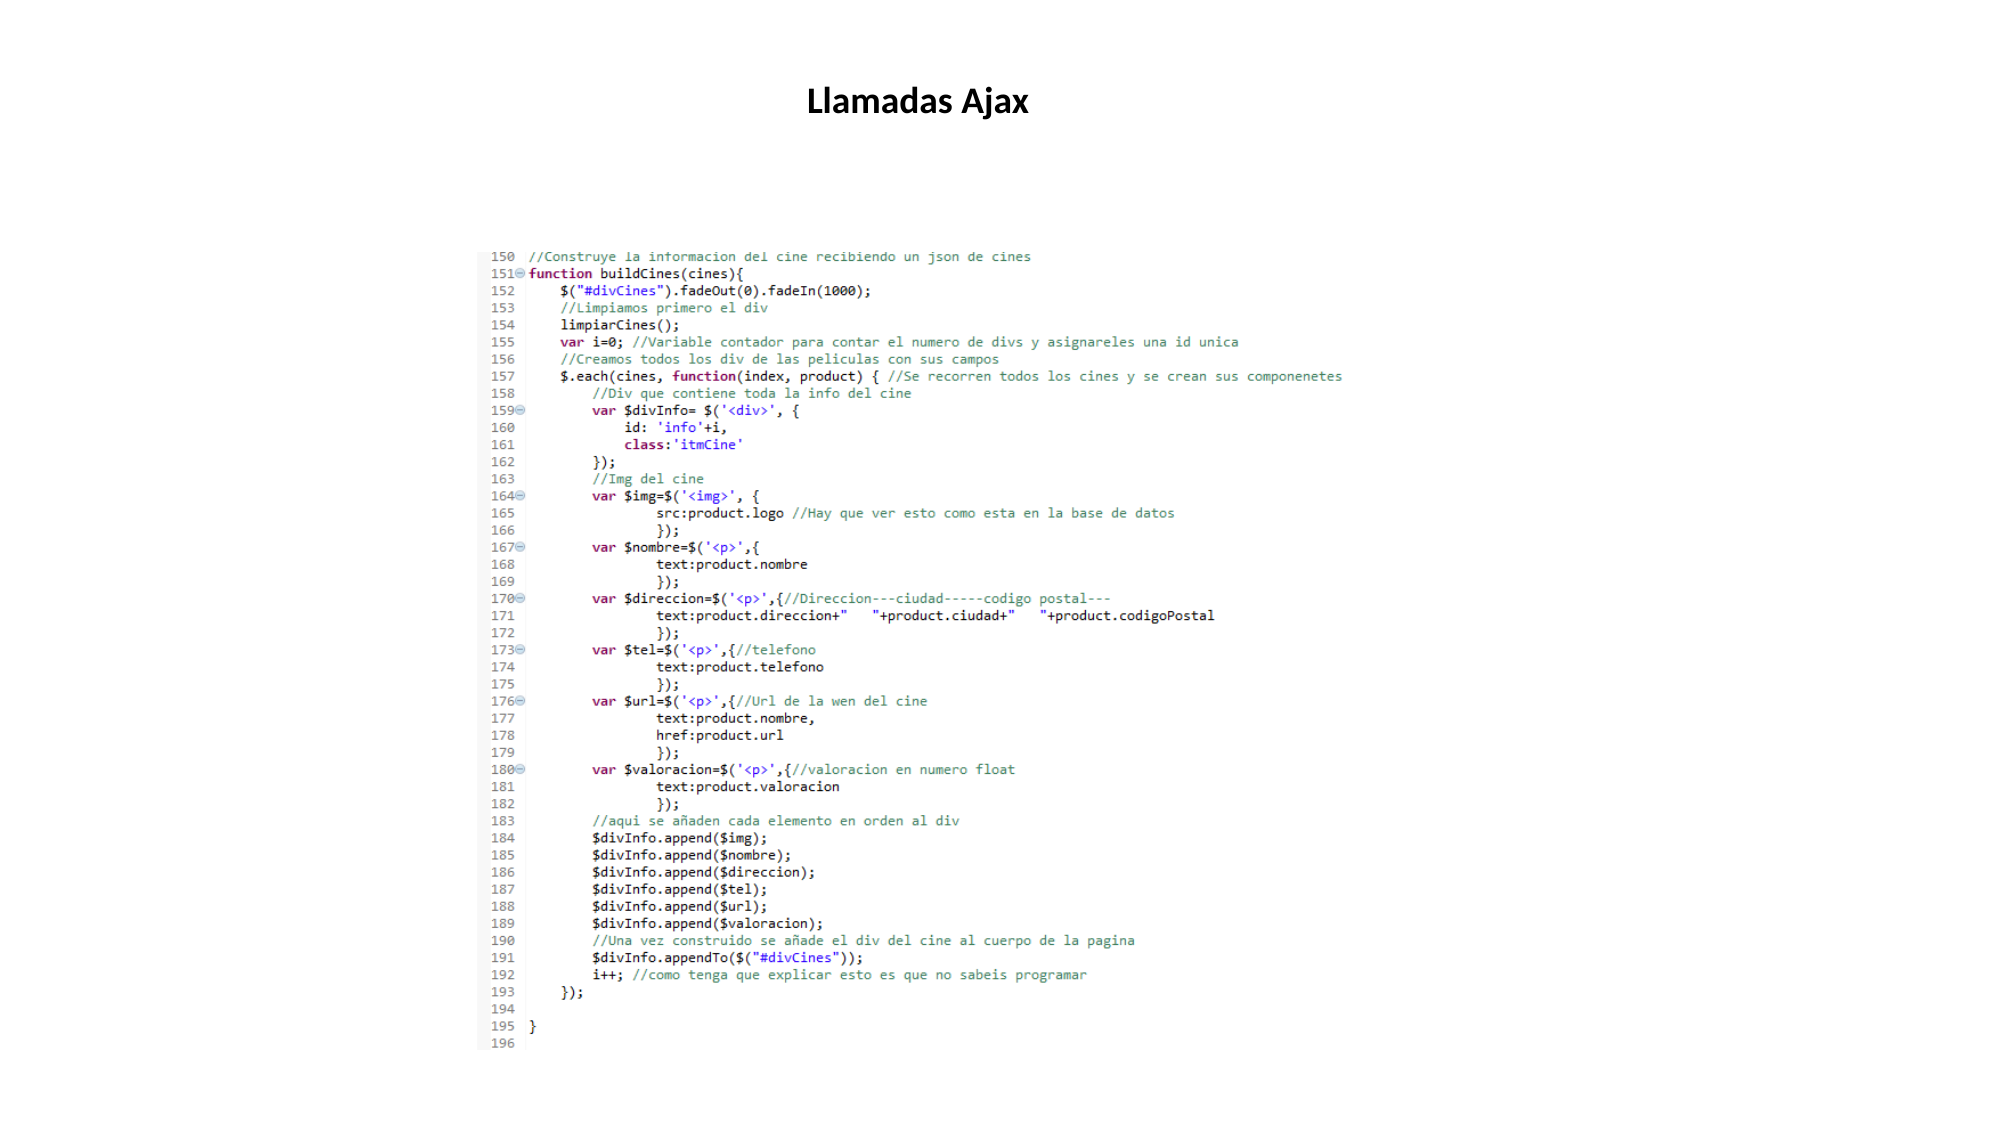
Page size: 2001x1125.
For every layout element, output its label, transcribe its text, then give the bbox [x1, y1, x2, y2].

picture [475, 252, 1362, 1050]
text_box Llamadas Ajax [792, 65, 1045, 129]
